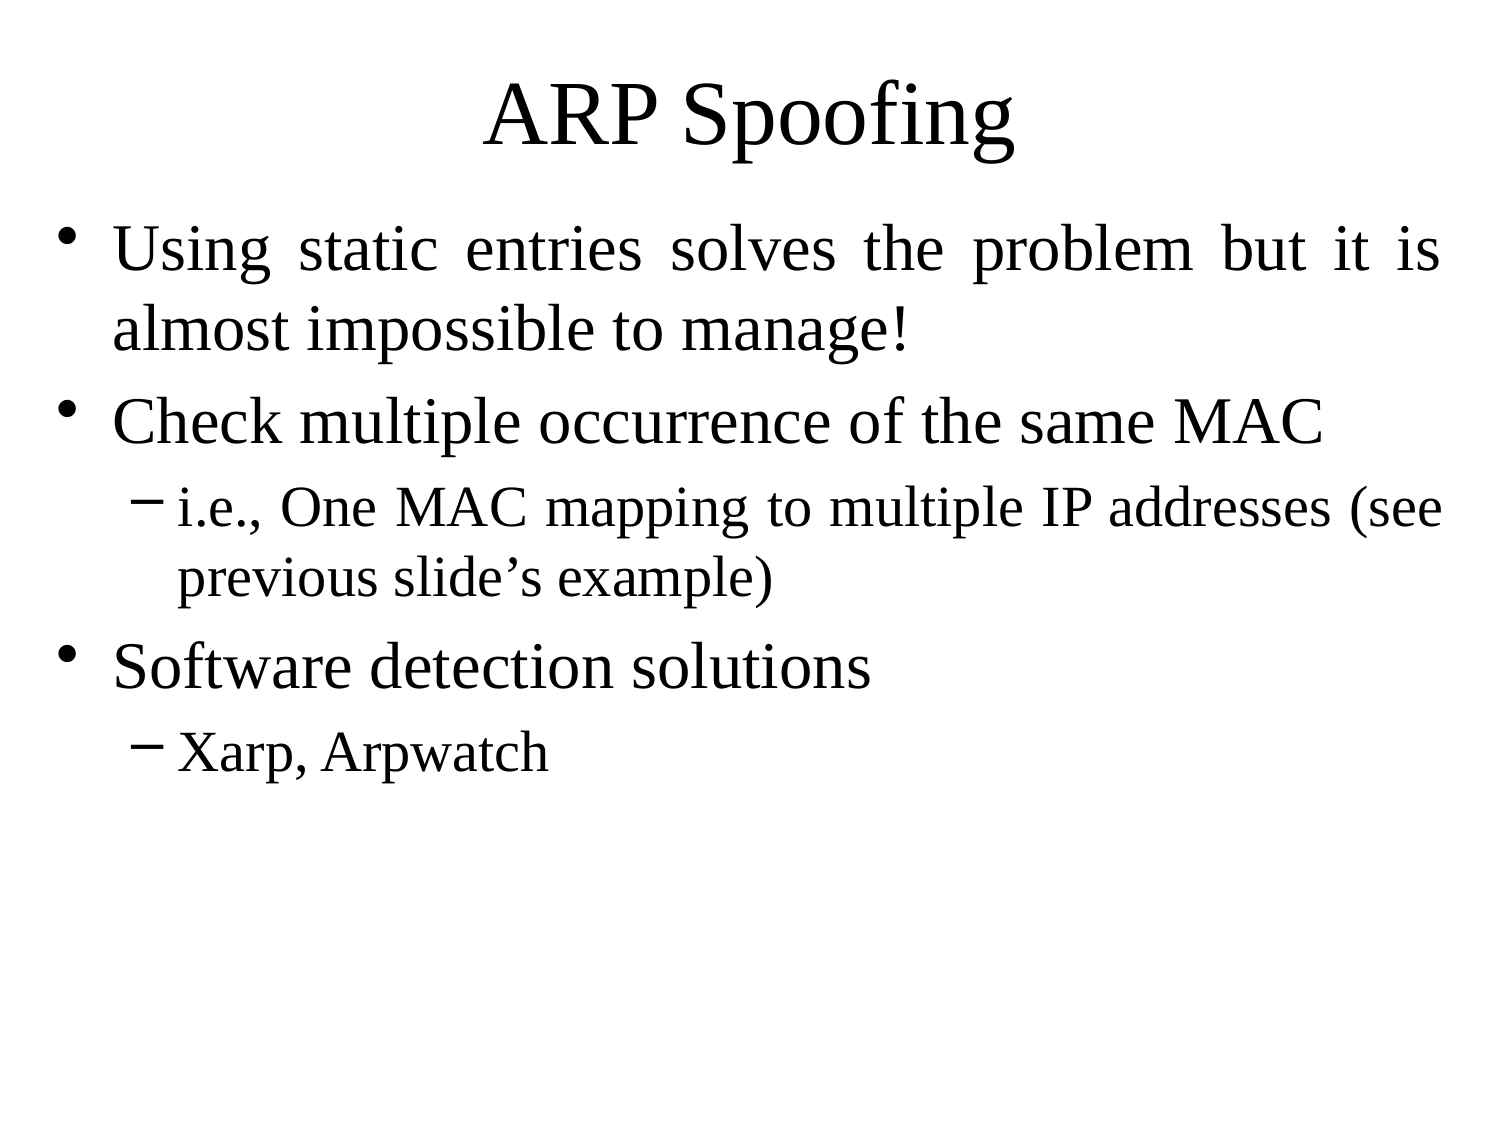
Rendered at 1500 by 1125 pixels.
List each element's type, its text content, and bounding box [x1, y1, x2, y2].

title ARP Spoofing [75, 45, 1425, 196]
list Using static entries solves the problem but it is almost impossible to manage! Check multiple occurrence of the same MAC i.e., One MAC mapping to multiple IP addresses (see previous slide’s example) Software detection solutions Xarp, Arpwatch [41, 196, 1459, 1035]
